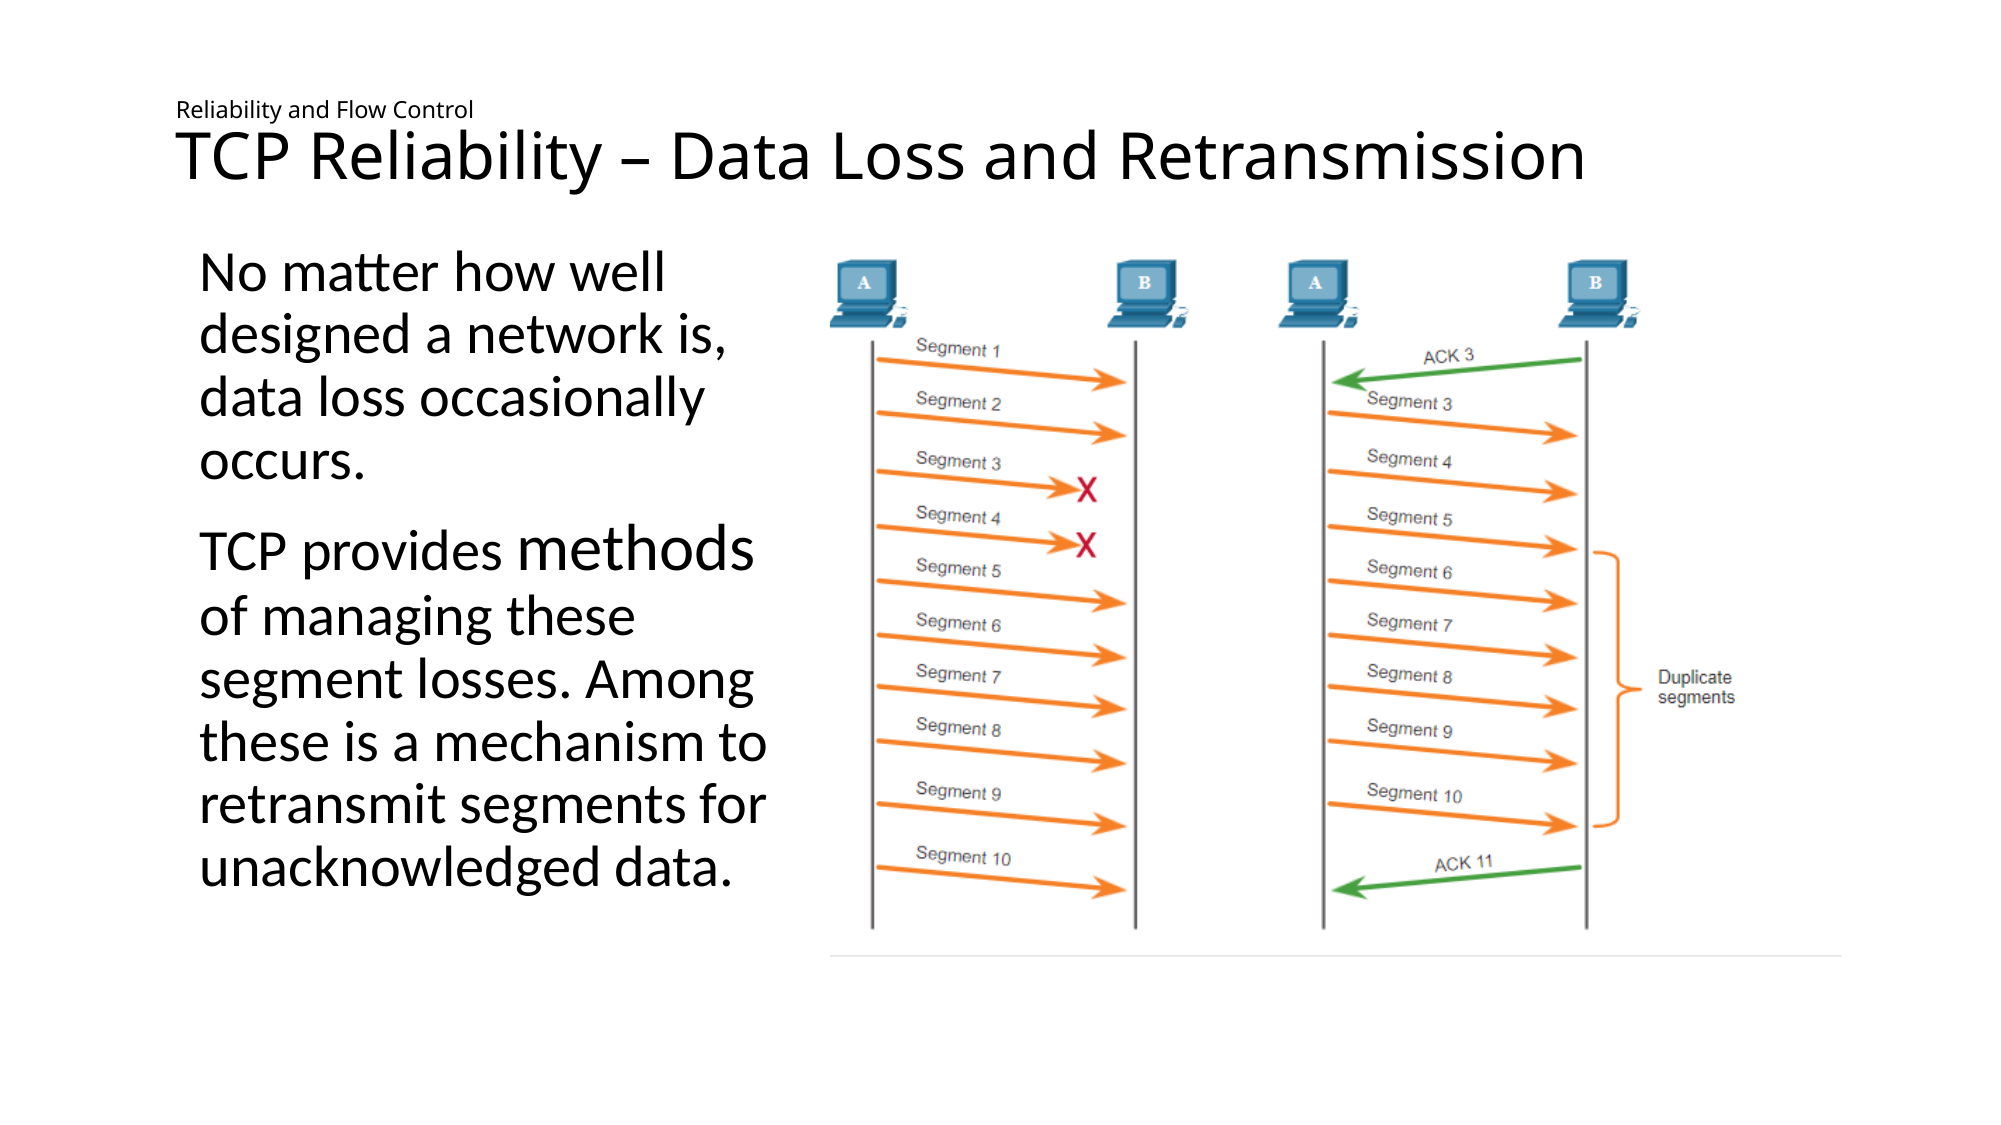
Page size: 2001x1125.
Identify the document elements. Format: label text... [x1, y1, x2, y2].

picture [829, 233, 1842, 961]
title Reliability and Flow Control TCP Reliability – Data Loss and Retransmission [160, 68, 1661, 224]
list No matter how well designed a network is, data loss occasionally occurs. TCP provides methods of managing these segment losses. Among these is a mechanism to retransmit segments for unacknowledged data. [184, 233, 813, 1038]
